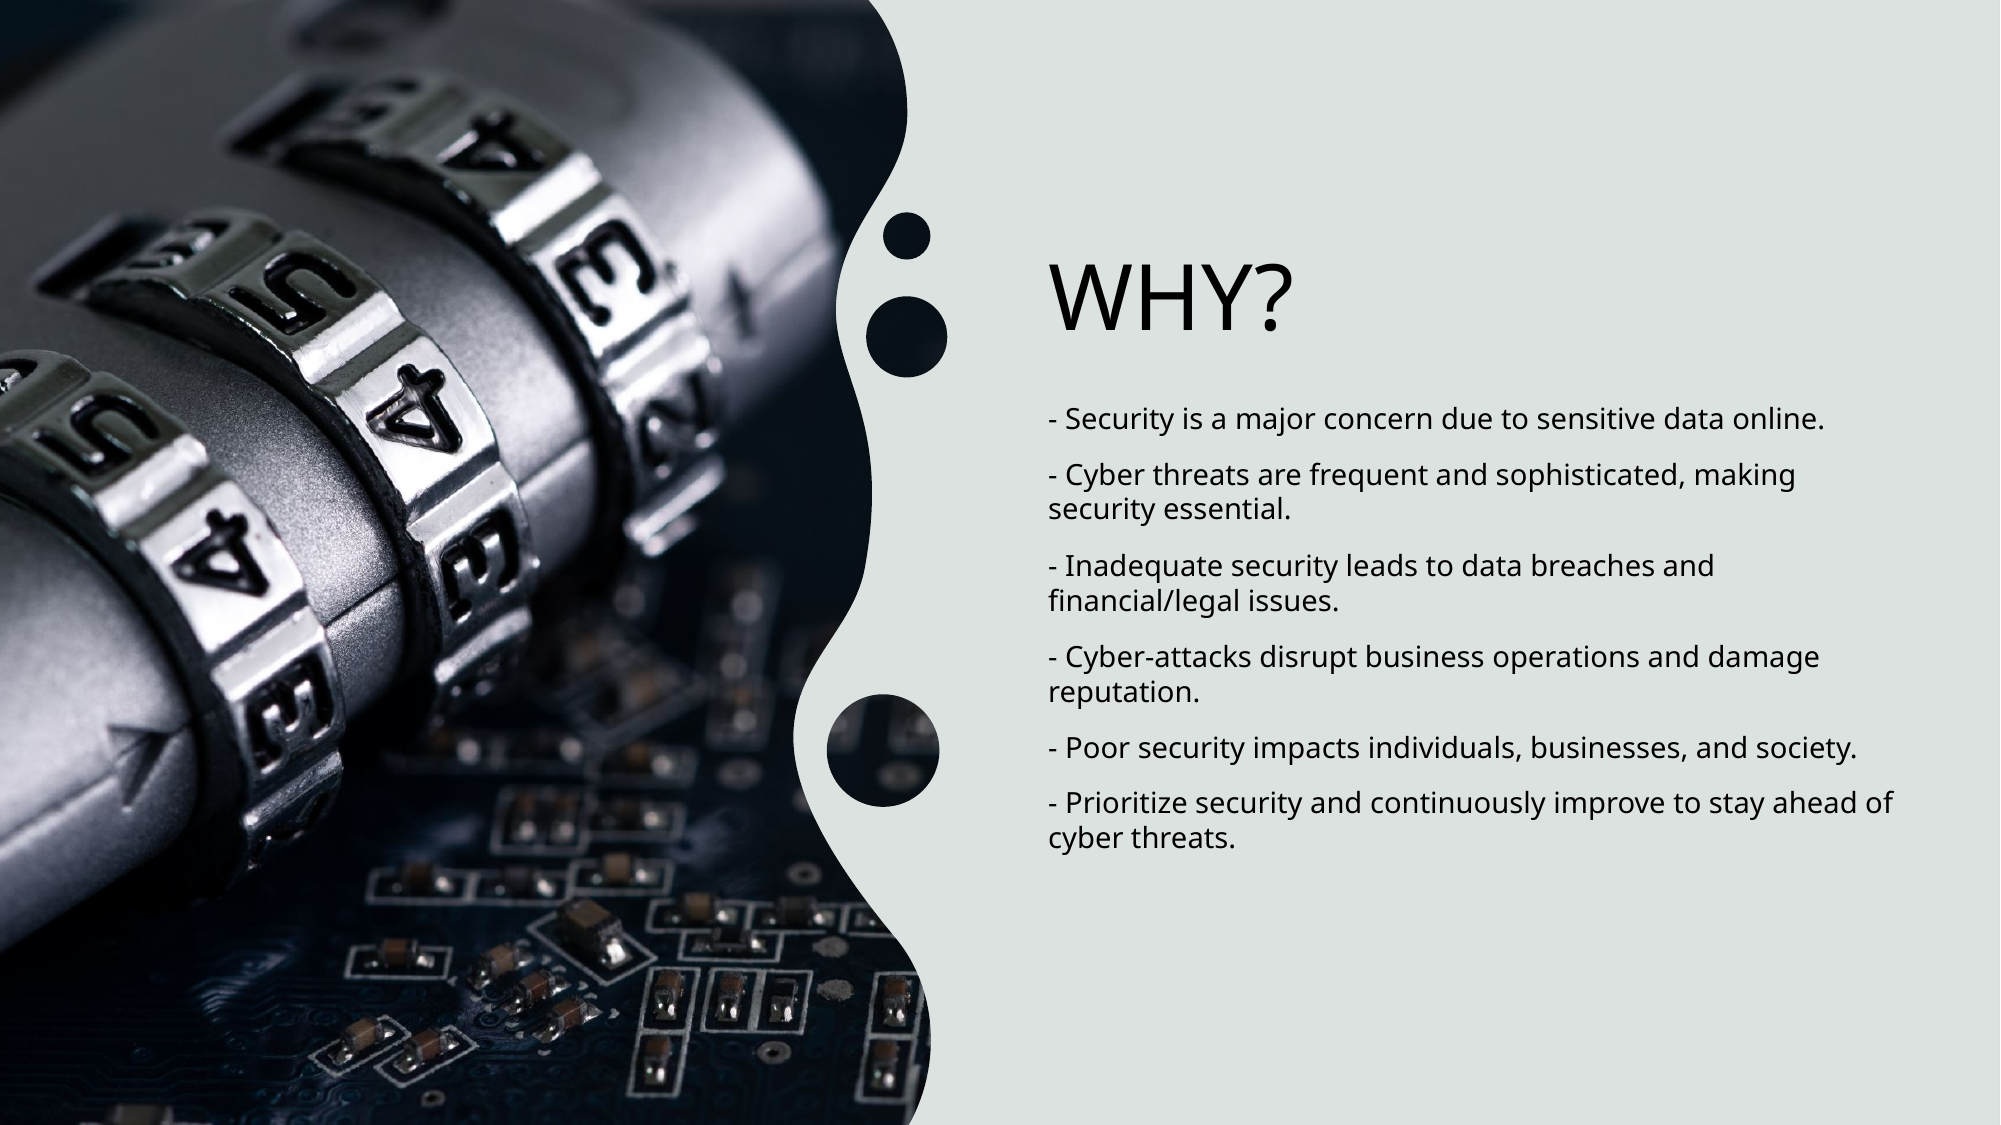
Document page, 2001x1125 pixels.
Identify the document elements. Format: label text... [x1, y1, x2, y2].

list - Security is a major concern due to sensitive data online. - Cyber threats are frequent and sophisticated, making security essential. - Inadequate security leads to data breaches and financial/legal issues. - Cyber-attacks disrupt business operations and damage reputation. - Poor security impacts individuals, businesses, and society. - Prioritize security and continuously improve to stay ahead of cyber threats. [1033, 392, 1912, 914]
text_box [948, 0, 2000, 1125]
title WHY? [1033, 90, 1914, 357]
picture [0, 0, 948, 1125]
